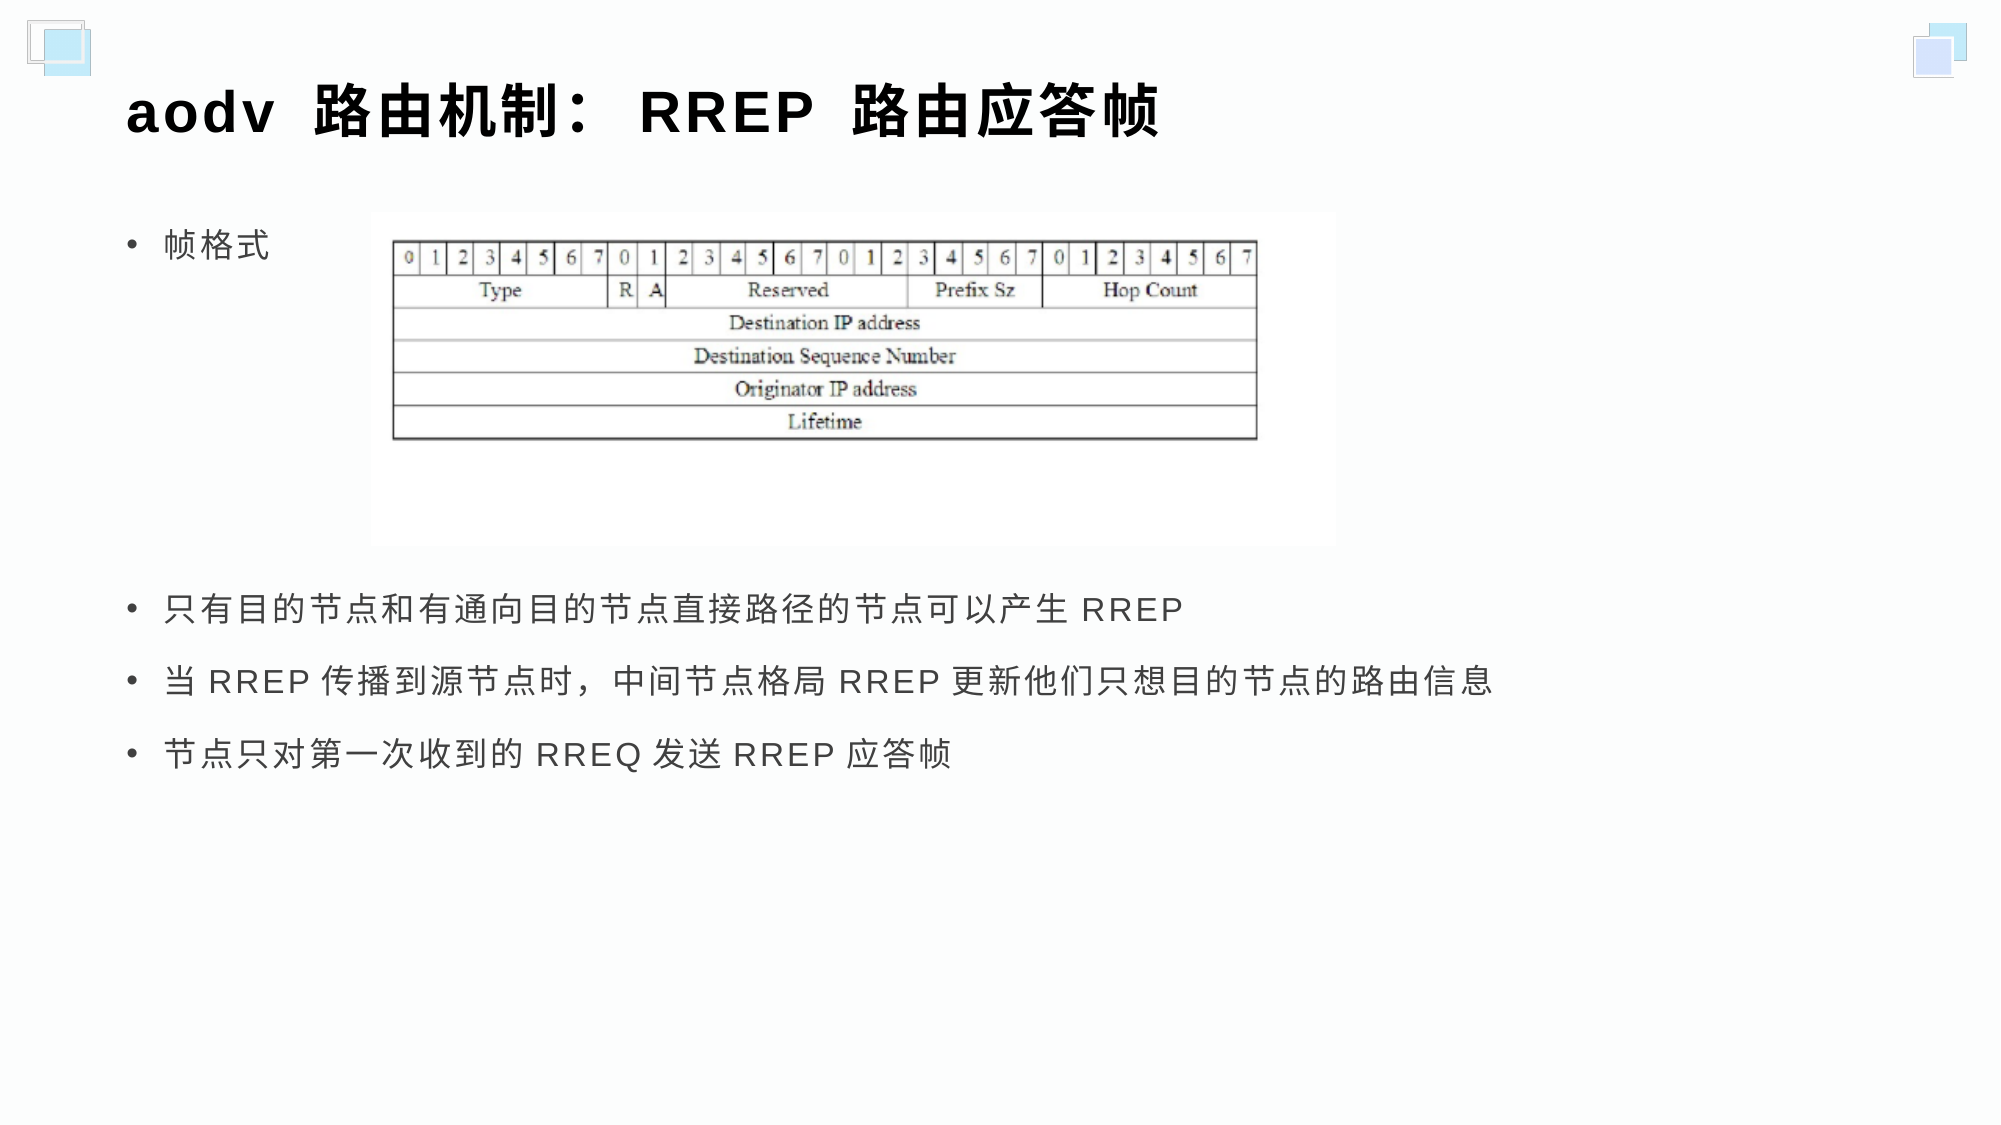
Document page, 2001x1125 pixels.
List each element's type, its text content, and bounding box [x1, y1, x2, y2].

list 帧格式 只有目的节点和有通向目的节点直接路径的节点可以产生RREP 当RREP传播到源节点时，中间节点格局RREP更新他们只想目的节点的路由信息 节点只对第一次收到的RREQ发送RREP应答帧 [109, 212, 1891, 1040]
title aodv 路由机制：RREP 路由应答帧 [109, 72, 1891, 146]
picture [371, 212, 1336, 546]
picture [1881, 0, 2000, 99]
picture [0, 0, 119, 99]
